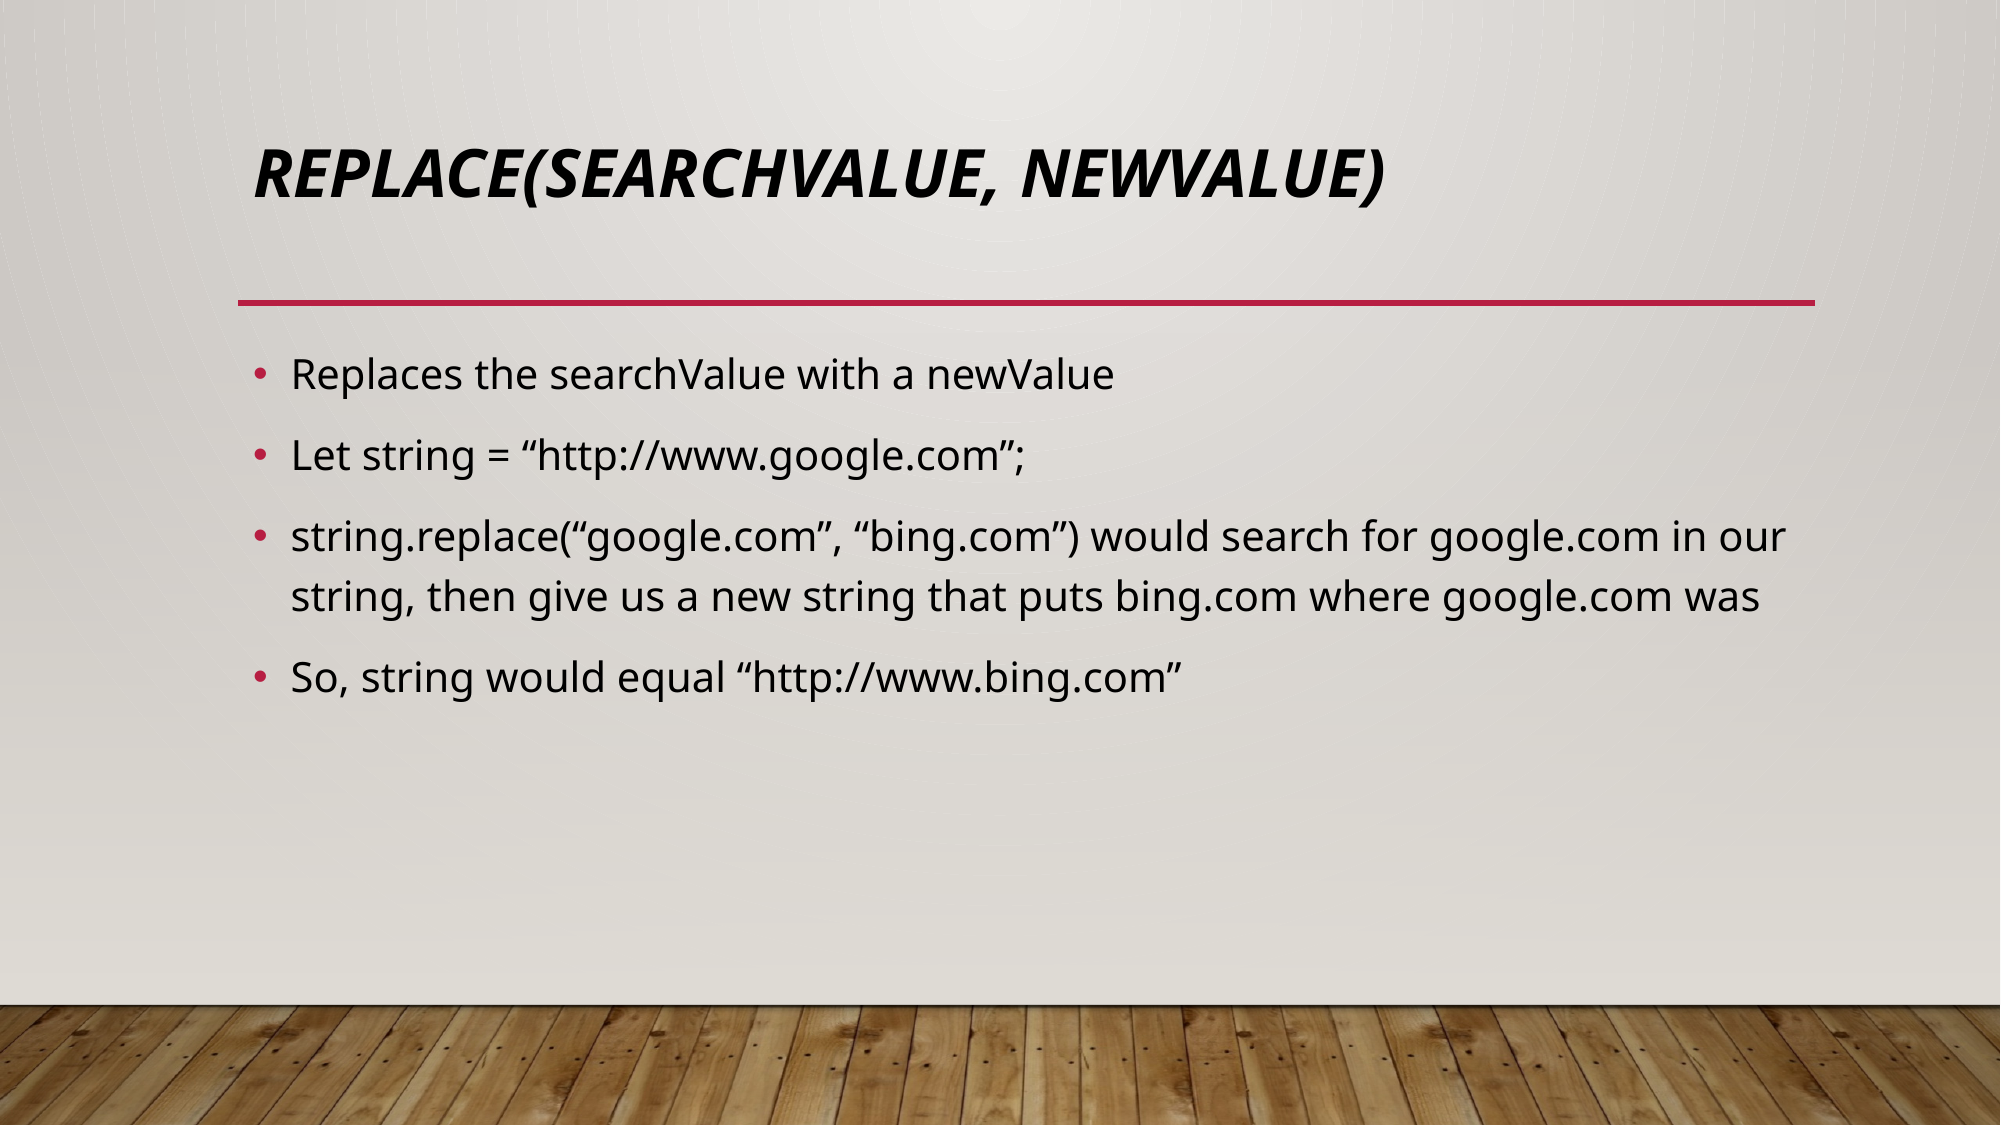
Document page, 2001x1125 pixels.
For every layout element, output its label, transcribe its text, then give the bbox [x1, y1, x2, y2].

picture [0, 1005, 2000, 1125]
list Replaces the searchValue with a newValue Let string = “http://www.google.com”; string.replace(“google.com”, “bing.com”) would search for google.com in our string, then give us a new string that puts bing.com where google.com was So, string would equal “http://www.bing.com” [238, 330, 1814, 897]
title replace(searchValue, newValue) [238, 131, 1814, 305]
